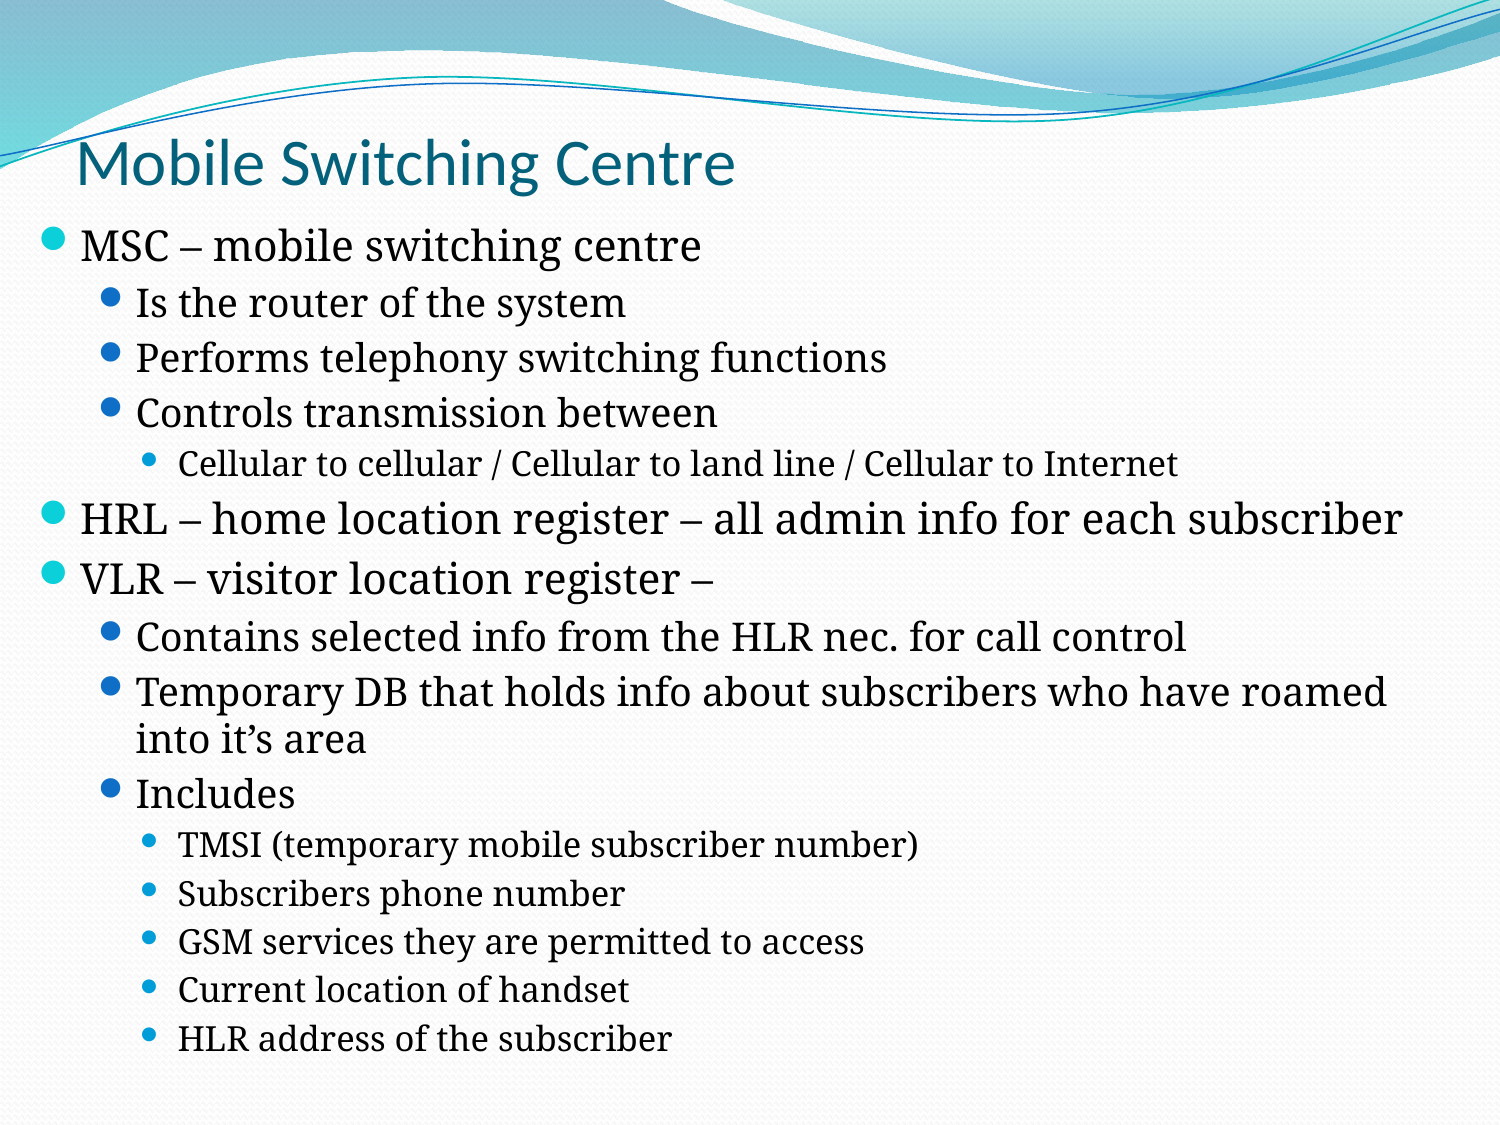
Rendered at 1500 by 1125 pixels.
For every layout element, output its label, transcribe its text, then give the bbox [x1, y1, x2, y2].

list MSC – mobile switching centre Is the router of the system Performs telephony switching functions Controls transmission between Cellular to cellular / Cellular to land line / Cellular to Internet HRL – home location register – all admin info for each subscriber VLR – visitor location register – Contains selected info from the HLR nec. for call control Temporary DB that holds info about subscribers who have roamed into it’s area Includes TMSI (temporary mobile subscriber number) Subscribers phone number GSM services they are permitted to access Current location of handset HLR address of the subscriber [23, 210, 1425, 1090]
title Mobile Switching Centre [75, 115, 1425, 200]
